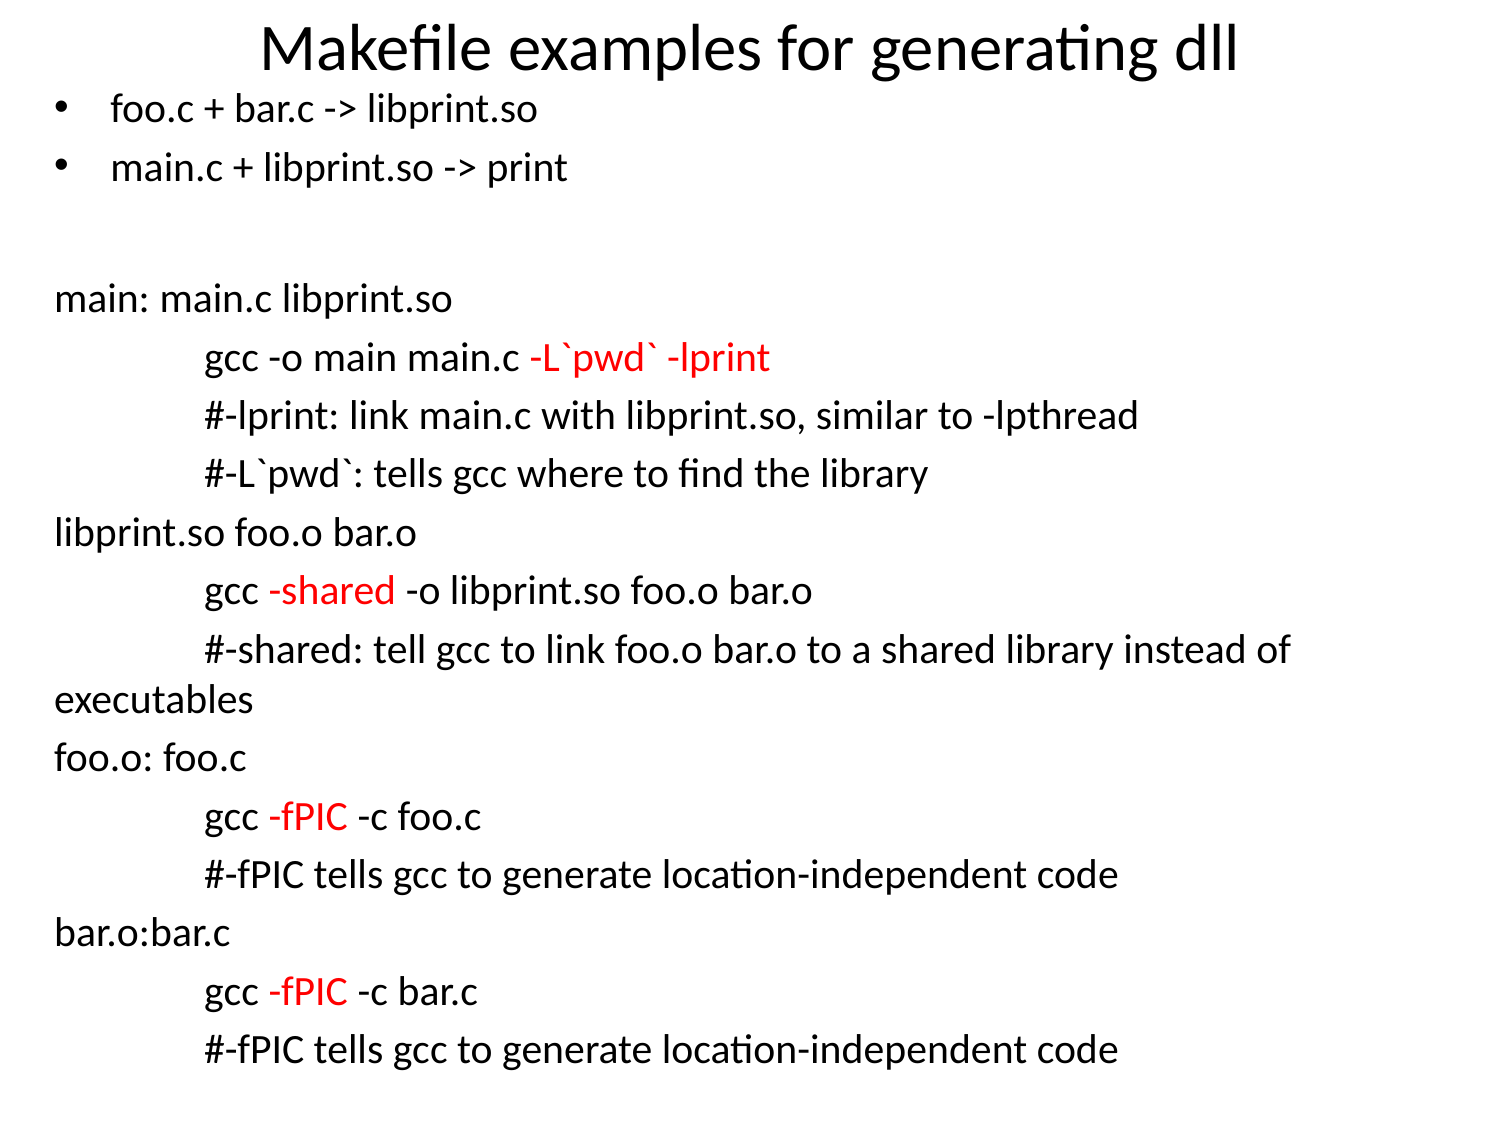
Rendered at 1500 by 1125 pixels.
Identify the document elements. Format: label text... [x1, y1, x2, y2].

text_box foo.c + bar.c -> libprint.so main.c + libprint.so -> print main: main.c libprint.so gcc -o main main.c -L`pwd` -lprint #-lprint: link main.c with libprint.so, similar to -lpthread #-L`pwd`: tells gcc where to find the library libprint.so foo.o bar.o gcc -shared -o libprint.so foo.o bar.o #-shared: tell gcc to link foo.o bar.o to a shared library instead of executables foo.o: foo.c gcc -fPIC -c foo.c #-fPIC tells gcc to generate location-independent code bar.o:bar.c gcc -fPIC -c bar.c #-fPIC tells gcc to generate location-independent code [39, 73, 1461, 1103]
title Makefile examples for generating dll [75, 0, 1425, 73]
text_box [880, 324, 1500, 440]
